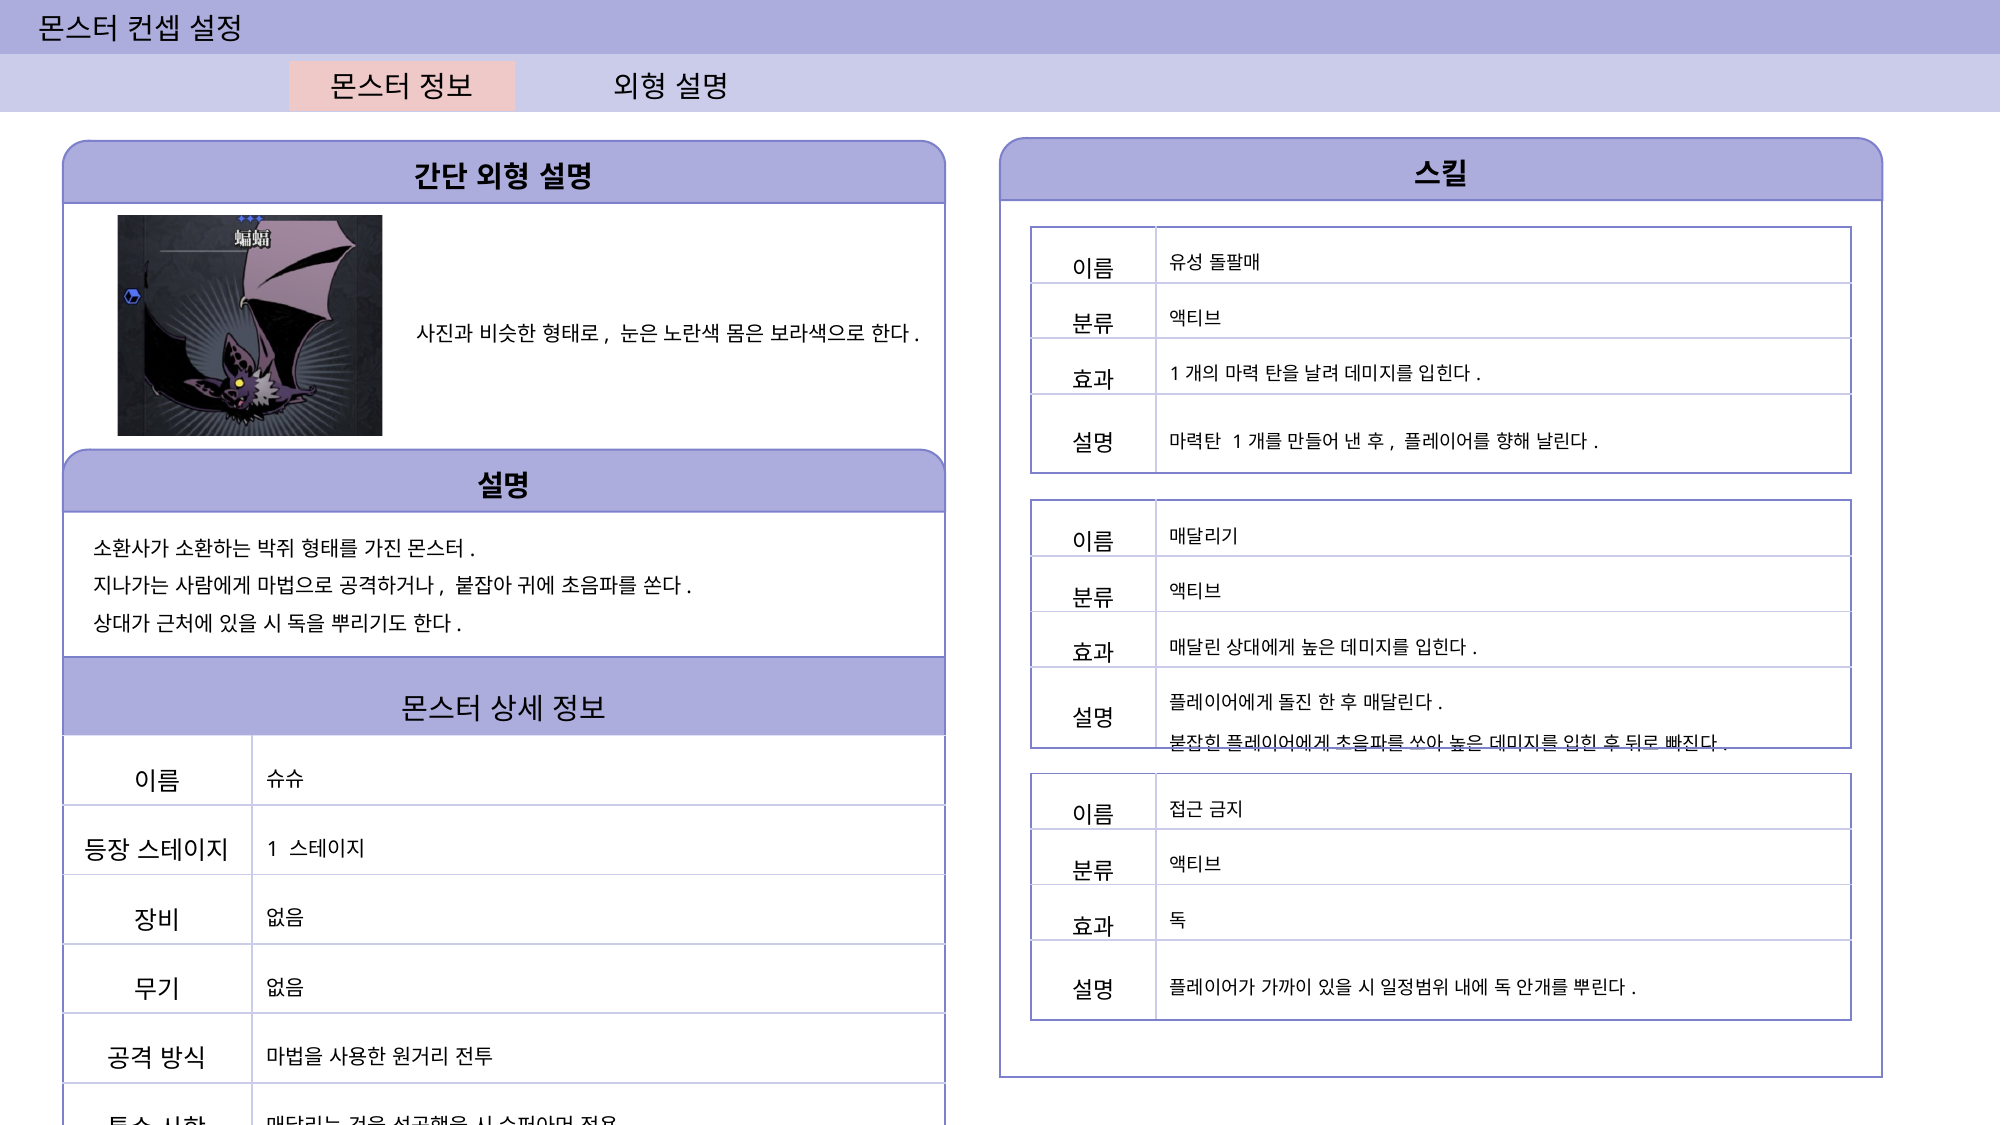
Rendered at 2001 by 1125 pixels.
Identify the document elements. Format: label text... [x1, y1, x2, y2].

table_cell 설명 [1032, 668, 1155, 747]
table_cell 분류 [1032, 557, 1155, 611]
table_cell 매달린 상대에게 높은 데미지를 입힌다. [1157, 612, 1850, 666]
table_header 접근 금지 [1157, 774, 1850, 828]
table_cell 분류 [1032, 830, 1155, 884]
text_box 소환사가 소환하는 박쥐 형태를 가진 몬스터. 지나가는 사람에게 마법으로 공격하거나, 붙잡아 귀에 초음파를 쏜다. 상대가 근처에 있을 시 독을 뿌리기도 한다. [79, 515, 929, 643]
table_cell 설명 [1032, 941, 1155, 1019]
table_cell 없음 [253, 875, 944, 943]
table_cell 플레이어에게 돌진 한 후 매달린다. 붙잡힌 플레이어에게 초음파를 쏘아 높은 데미지를 입힌 후 뒤로 빠진다. [1157, 668, 1850, 747]
table_cell 마력탄 1개를 만들어 낸 후, 플레이어를 향해 날린다. [1157, 395, 1850, 472]
table_cell 1 스테이지 [253, 806, 944, 874]
table_header 이름 [1032, 774, 1155, 828]
table_cell 효과 [1032, 339, 1155, 393]
text_box 몬스터 정보 [289, 61, 516, 111]
table_cell 독 [1157, 885, 1850, 939]
text_box [0, 0, 2000, 54]
table_cell 플레이어가 가까이 있을 시 일정범위 내에 독 안개를 뿌린다. [1157, 941, 1850, 1019]
table_header 몬스터 상세 정보 [64, 658, 944, 735]
text_box [999, 202, 1883, 1078]
table_cell 특수 사항 [64, 1084, 251, 1125]
text_box [62, 513, 946, 656]
table_cell 분류 [1032, 284, 1155, 337]
table_cell 설명 [1032, 395, 1155, 472]
table_cell 액티브 [1157, 284, 1850, 337]
table_cell 효과 [1032, 885, 1155, 939]
text_box 사진과 비슷한 형태로, 눈은 노란색 몸은 보라색으로 한다. [402, 301, 942, 354]
text_box 간단 외형 설명 [61, 139, 947, 204]
table_cell 마법을 사용한 원거리 전투 [253, 1014, 944, 1082]
table_cell 무기 [64, 945, 251, 1012]
text_box 설명 [61, 448, 947, 513]
text_box 몬스터 컨셉 설정 [23, 3, 892, 53]
text_box [62, 204, 946, 466]
table_cell 슈슈 [253, 736, 944, 804]
table_cell 매달리는 것을 성공했을 시 슈퍼아머 적용 [253, 1084, 944, 1125]
table_cell 1개의 마력 탄을 날려 데미지를 입힌다. [1157, 339, 1850, 393]
table_cell 등장 스테이지 [64, 806, 251, 874]
text_box 스킬 [998, 136, 1884, 202]
table_header 유성 돌팔매 [1157, 228, 1850, 282]
table_header 이름 [1032, 228, 1155, 282]
table_cell 없음 [253, 945, 944, 1012]
table_cell 공격 방식 [64, 1014, 251, 1082]
table_cell 액티브 [1157, 557, 1850, 611]
table_header 매달리기 [1157, 501, 1850, 555]
picture [117, 215, 383, 436]
table_cell 액티브 [1157, 830, 1850, 884]
table_header 이름 [1032, 501, 1155, 555]
text_box 외형 설명 [558, 61, 785, 111]
table_cell 이름 [64, 736, 251, 804]
table_cell 효과 [1032, 612, 1155, 666]
table_cell 장비 [64, 875, 251, 943]
text_box [0, 54, 2000, 112]
